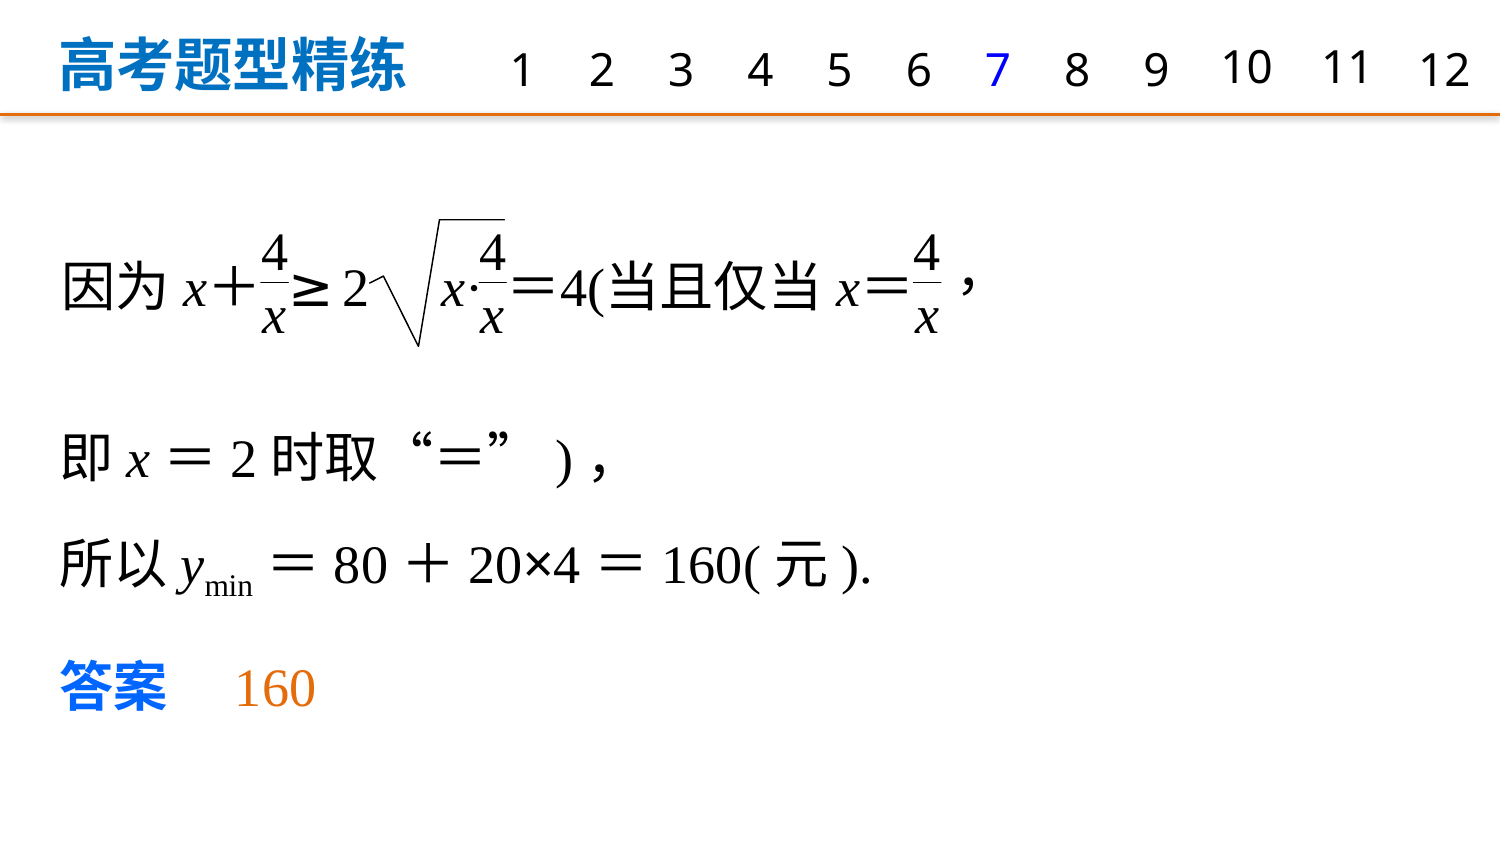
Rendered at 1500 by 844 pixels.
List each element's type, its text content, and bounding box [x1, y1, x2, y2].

text_box 6 [884, 36, 954, 106]
text_box 10 [1201, 36, 1293, 101]
text_box 即x＝2时取“＝”)， 所以ymin＝80＋20×4＝160(元). 答案 160 [44, 366, 1143, 726]
text_box 高考题型精练 [43, 20, 423, 105]
text_box 2 [567, 36, 637, 106]
text_box 9 [1121, 36, 1192, 106]
text_box 3 [646, 36, 716, 106]
text_box 4 [725, 36, 796, 106]
text_box 12 [1402, 36, 1486, 106]
text_box 11 [1301, 36, 1394, 101]
text_box 8 [1042, 36, 1113, 106]
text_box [61, 215, 1306, 406]
text_box 1 [488, 36, 558, 106]
text_box 5 [804, 36, 875, 106]
text_box 7 [963, 36, 1033, 106]
